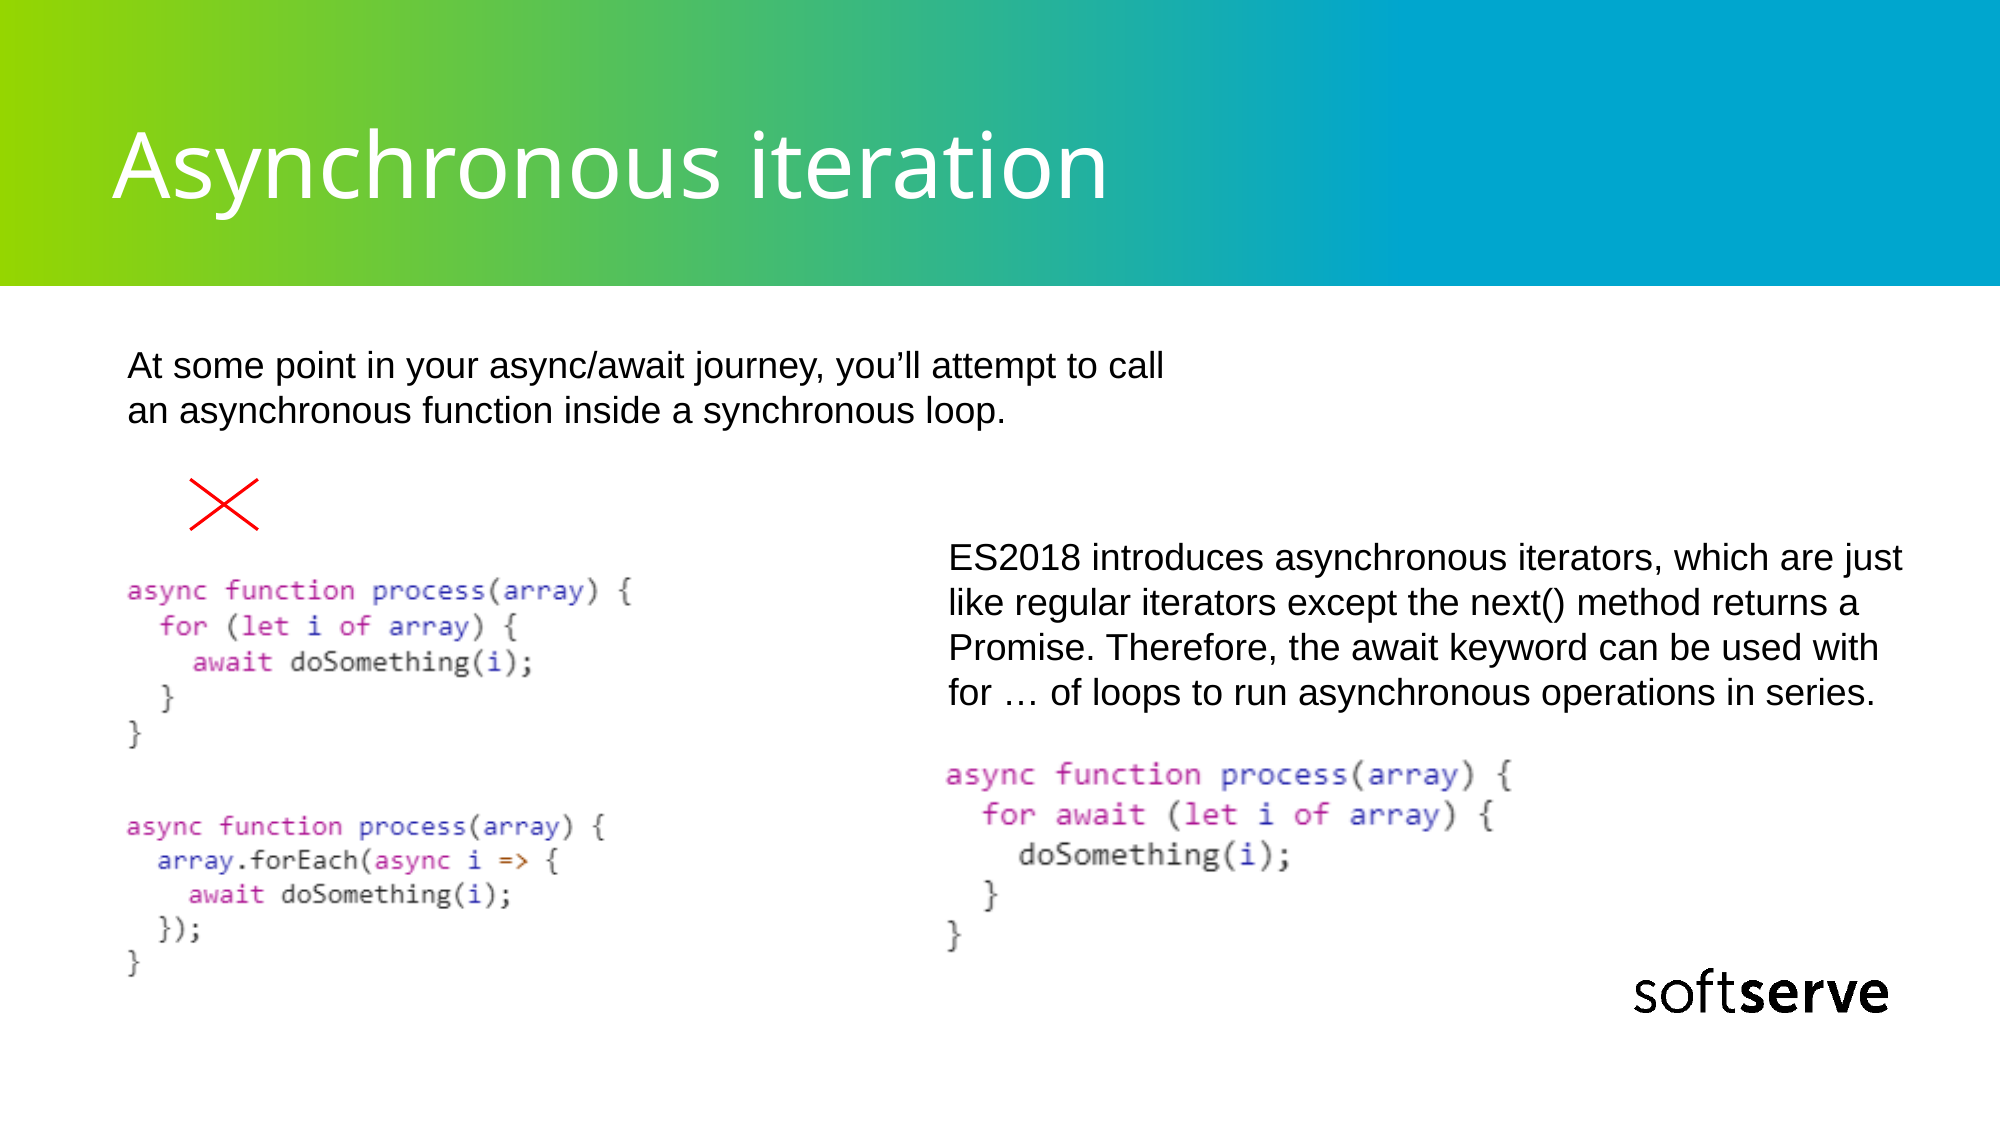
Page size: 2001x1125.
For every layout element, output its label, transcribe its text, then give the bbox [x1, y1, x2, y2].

picture [1634, 968, 1888, 1013]
text_box At some point in your async/await journey, you’ll attempt to call an asynchronous function inside a synchronous loop. [112, 333, 1230, 439]
title Asynchronous iteration [112, 112, 1888, 225]
picture [112, 805, 633, 979]
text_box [190, 479, 258, 530]
text_box ES2018 introduces asynchronous iterators, which are just like regular iterators except the next() method returns a Promise. Therefore, the await keyword can be used with for … of loops to run asynchronous operations in series. [933, 525, 1934, 721]
picture [112, 570, 693, 757]
picture [933, 756, 1621, 968]
